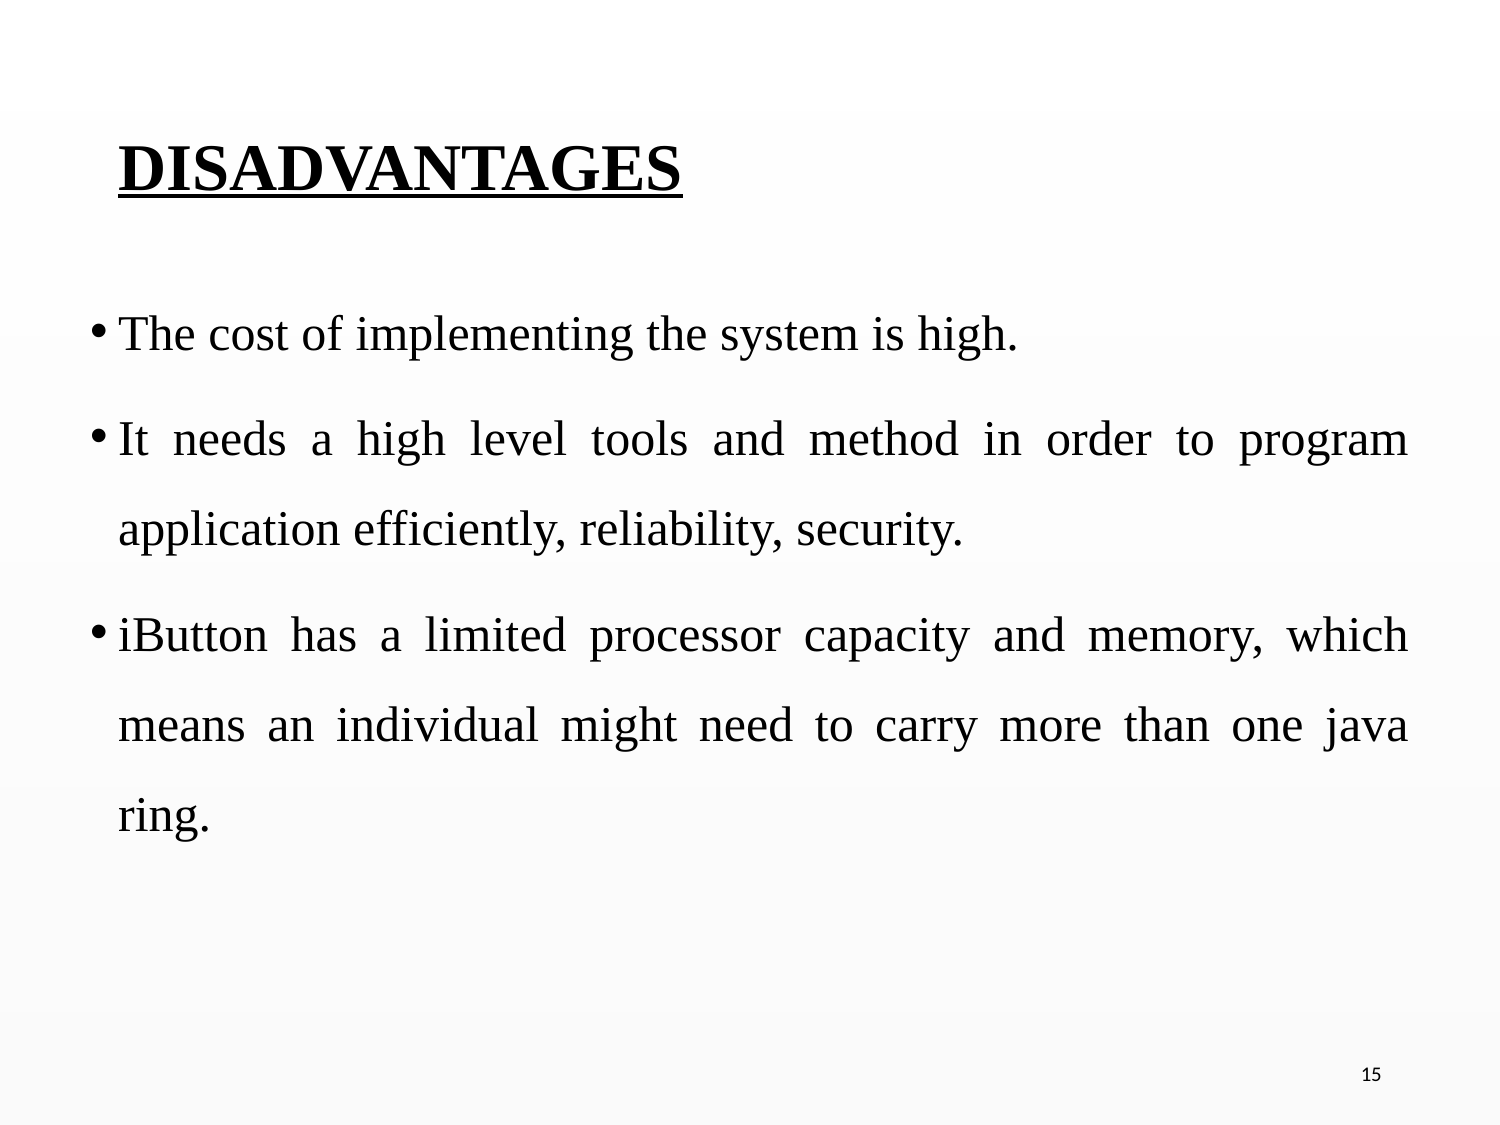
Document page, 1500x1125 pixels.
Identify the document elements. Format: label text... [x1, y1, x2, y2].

slide_number 15 [1059, 1042, 1397, 1103]
list The cost of implementing the system is high. It needs a high level tools and method in order to program application efficiently, reliability, security. iButton has a limited processor capacity and memory, which means an individual might need to carry more than one java ring. [75, 262, 1425, 1043]
title DISADVANTAGES [103, 59, 1397, 262]
